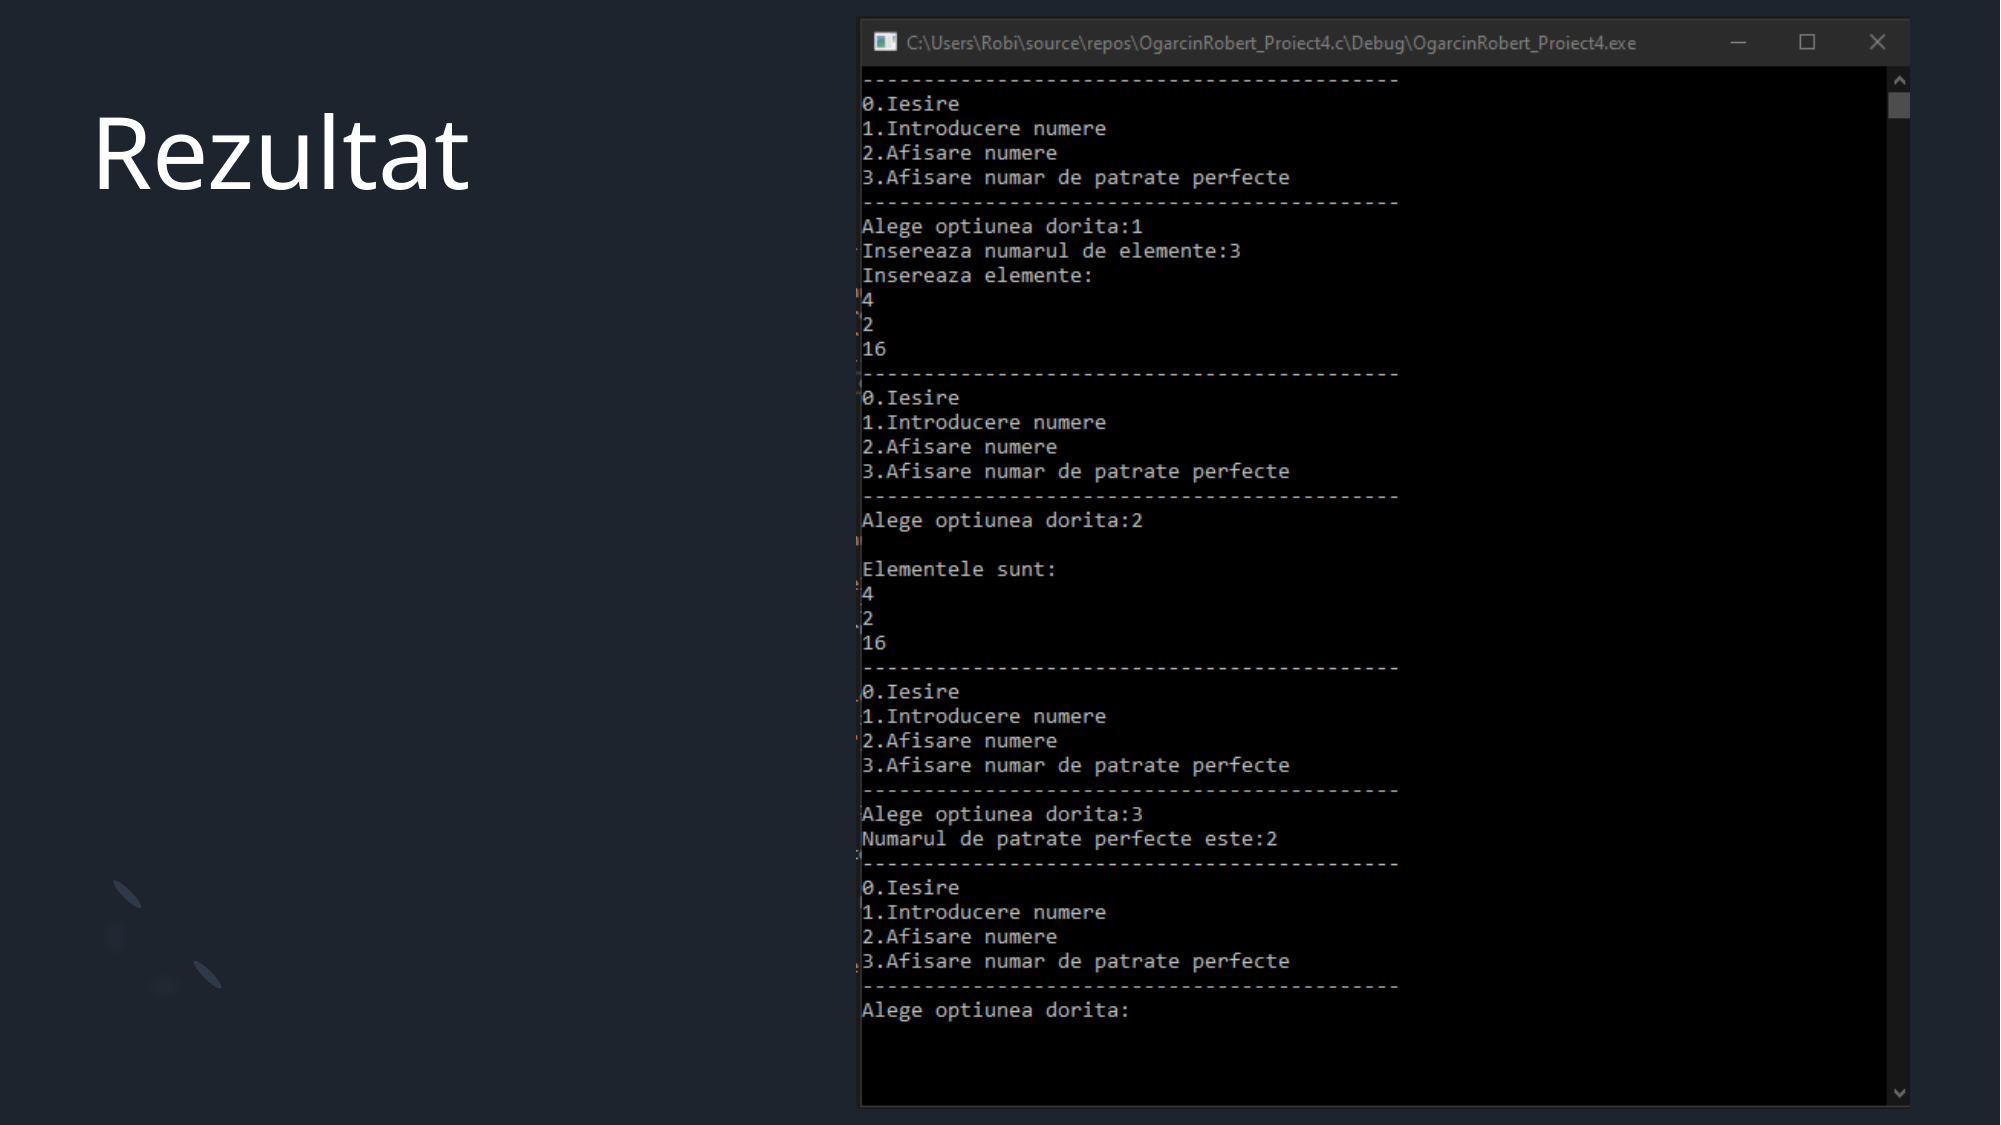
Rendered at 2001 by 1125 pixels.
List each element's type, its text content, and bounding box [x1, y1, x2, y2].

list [855, 16, 1910, 1109]
title Rezultat [90, 90, 855, 309]
